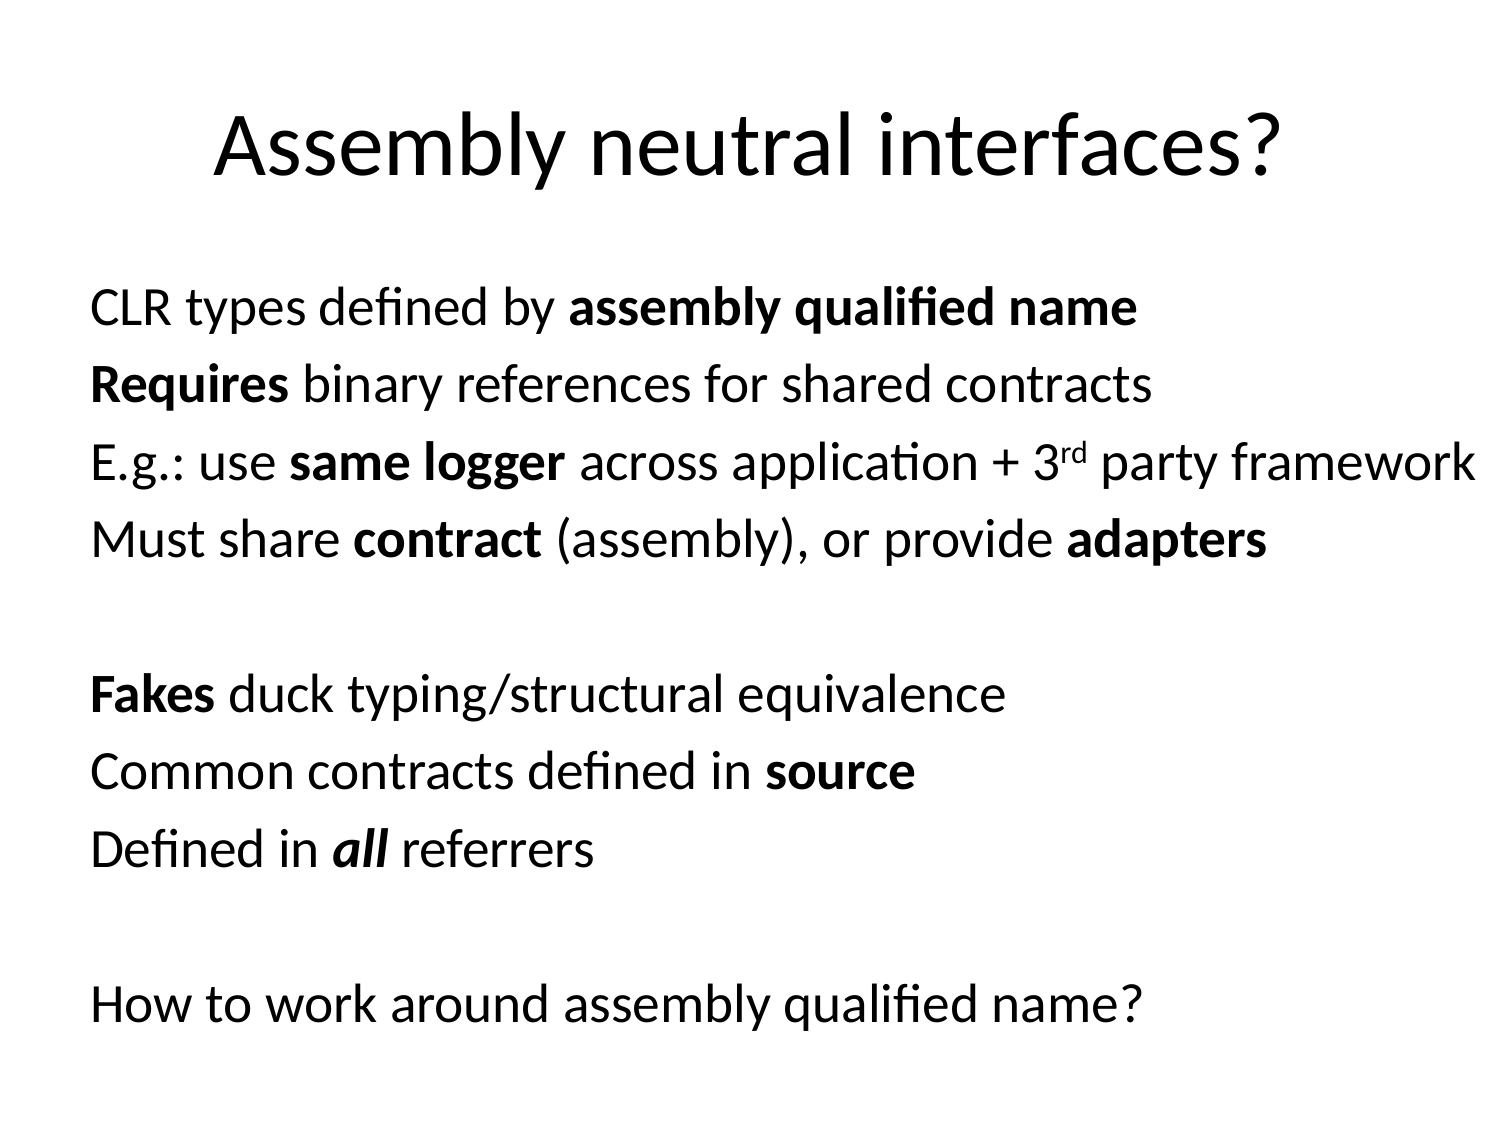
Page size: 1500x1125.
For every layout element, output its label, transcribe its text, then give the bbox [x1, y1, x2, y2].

title Assembly neutral interfaces? [75, 45, 1425, 233]
list CLR types defined by assembly qualified name Requires binary references for shared contracts E.g.: use same logger across application + 3rd party framework Must share contract (assembly), or provide adapters Fakes duck typing/structural equivalence Common contracts defined in source Defined in all referrers How to work around assembly qualified name? [75, 262, 1495, 1059]
